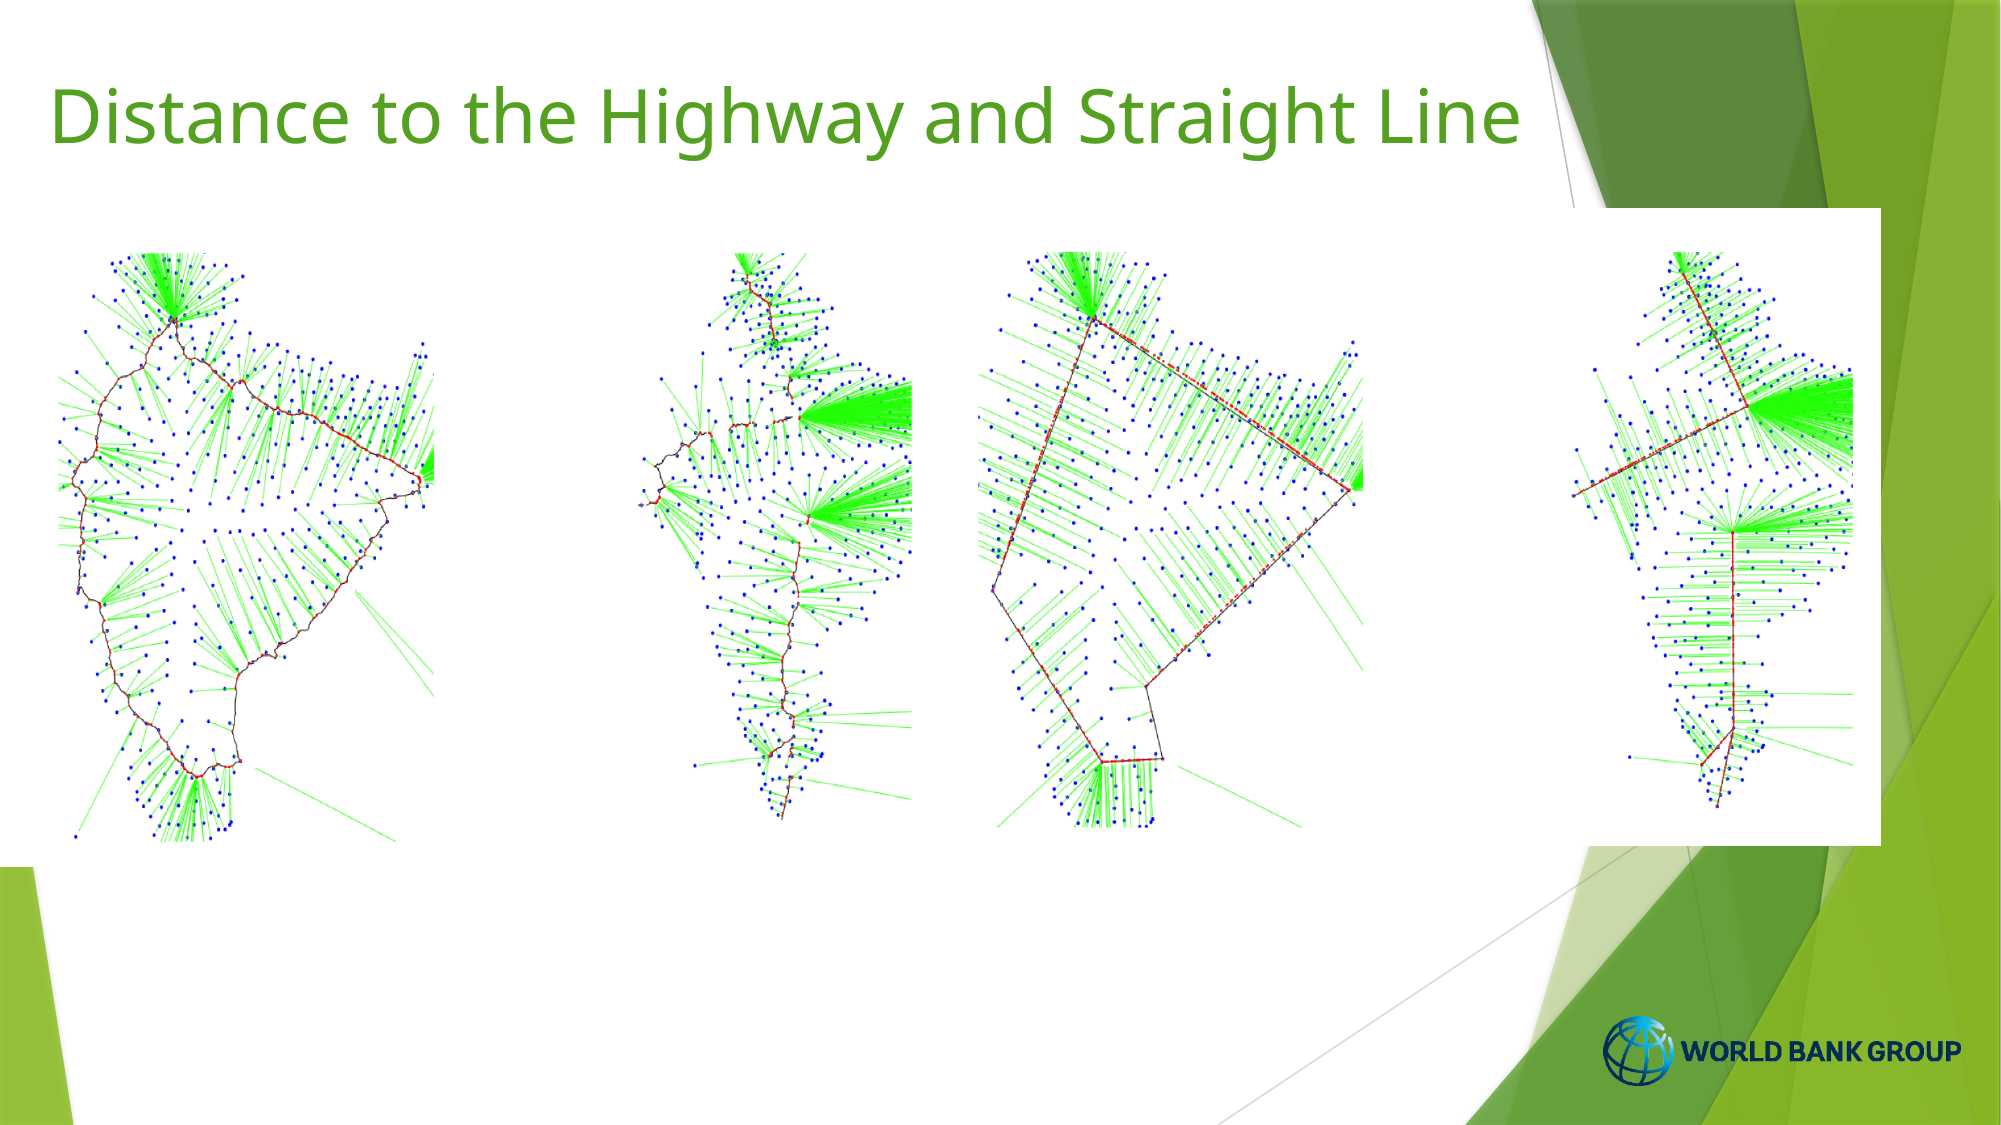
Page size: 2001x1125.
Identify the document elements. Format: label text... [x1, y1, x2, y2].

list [0, 229, 940, 868]
picture [1624, 1028, 1637, 1039]
picture [959, 207, 1882, 846]
title Distance to the Highway and Straight Line [33, 61, 1691, 209]
picture [1623, 1023, 1634, 1028]
picture [1635, 1031, 1644, 1044]
picture [1602, 1015, 1961, 1087]
